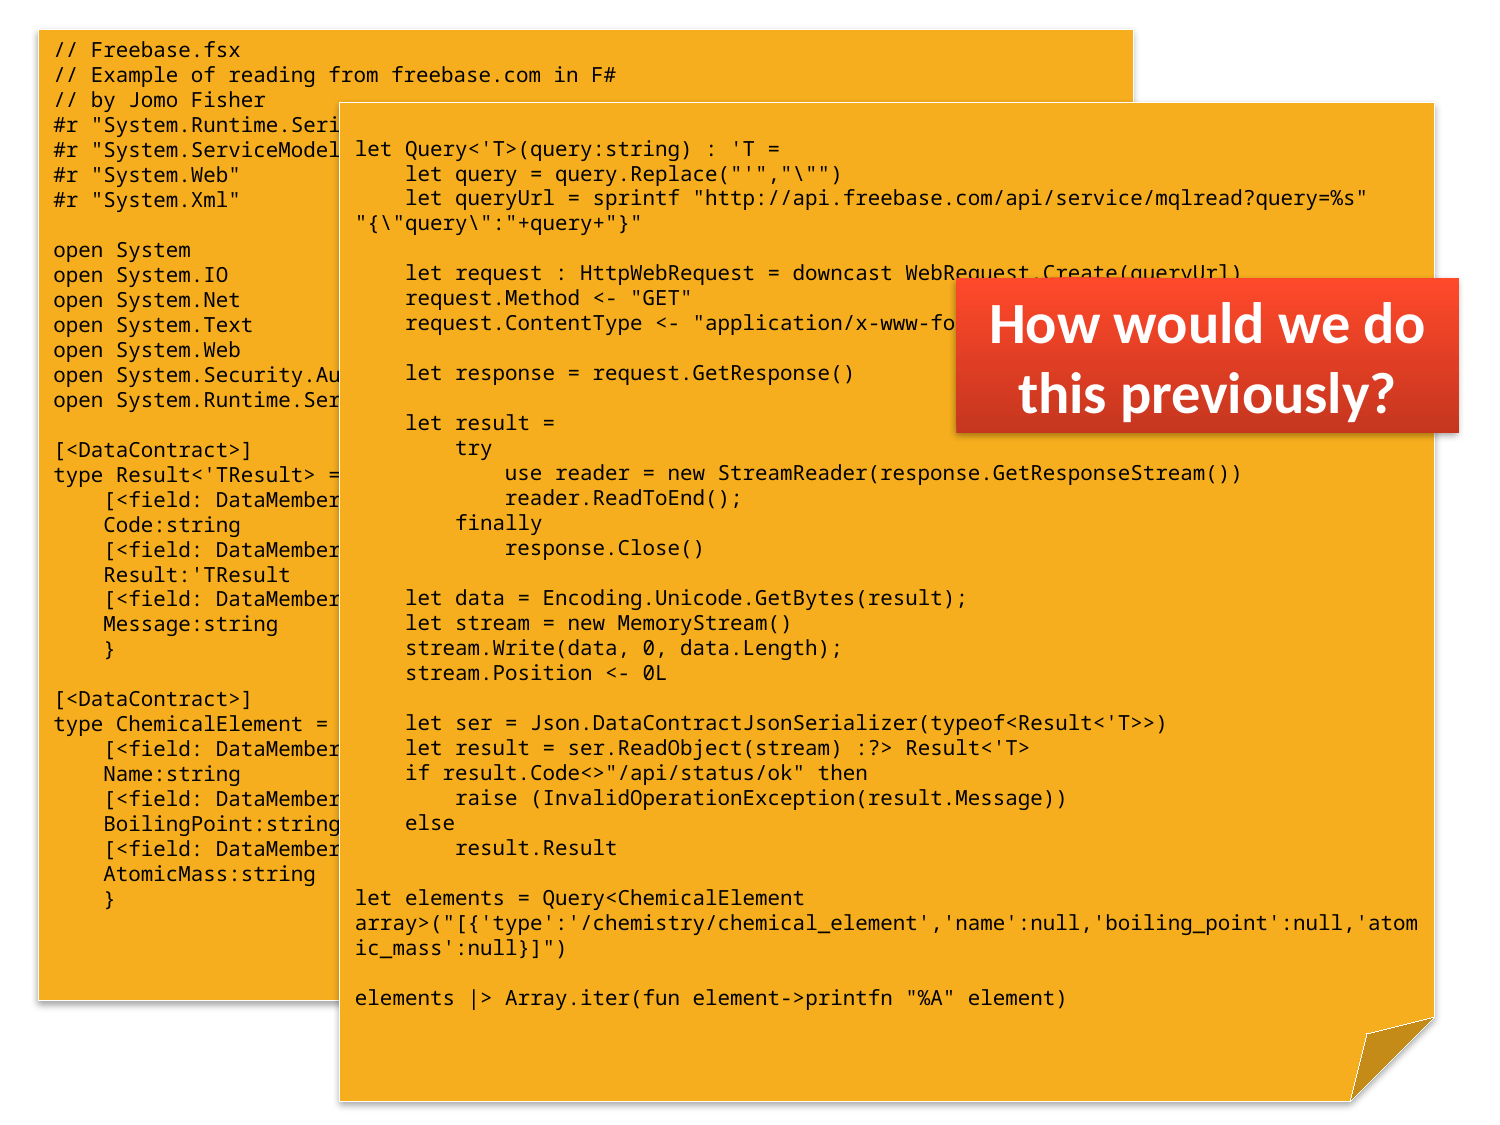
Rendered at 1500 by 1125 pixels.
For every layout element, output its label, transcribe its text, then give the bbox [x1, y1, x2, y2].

text_box // Freebase.fsx // Example of reading from freebase.com in F# // by Jomo Fisher #r "System.Runtime.Serialization" #r "System.ServiceModel.Web" #r "System.Web" #r "System.Xml" open System open System.IO open System.Net open System.Text open System.Web open System.Security.Authentication open System.Runtime.Serialization [<DataContract>] type Result<'TResult> = { [<field: DataMember(Name="code") >] Code:string [<field: DataMember(Name="result") >] Result:'TResult [<field: DataMember(Name="message") >] Message:string } [<DataContract>] type ChemicalElement = { [<field: DataMember(Name="name") >] Name:string [<field: DataMember(Name="boiling_point") >] BoilingPoint:string [<field: DataMember(Name="atomic_mass") >] AtomicMass:string } [38, 29, 1134, 1001]
text_box let Query<'T>(query:string) : 'T = let query = query.Replace("'","\"") let queryUrl = sprintf "http://api.freebase.com/api/service/mqlread?query=%s" "{\"query\":"+query+"}" let request : HttpWebRequest = downcast WebRequest.Create(queryUrl) request.Method <- "GET" request.ContentType <- "application/x-www-form-urlencoded" let response = request.GetResponse() let result = try use reader = new StreamReader(response.GetResponseStream()) reader.ReadToEnd(); finally response.Close() let data = Encoding.Unicode.GetBytes(result); let stream = new MemoryStream() stream.Write(data, 0, data.Length); stream.Position <- 0L let ser = Json.DataContractJsonSerializer(typeof<Result<'T>>) let result = ser.ReadObject(stream) :?> Result<'T> if result.Code<>"/api/status/ok" then raise (InvalidOperationException(result.Message)) else result.Result let elements = Query<ChemicalElement array>("[{'type':'/chemistry/chemical_element','name':null,'boiling_point':null,'atomic_mass':null}]") elements |> Array.iter(fun element->printfn "%A" element) [339, 102, 1435, 1102]
text_box How would we do this previously? [956, 277, 1459, 433]
